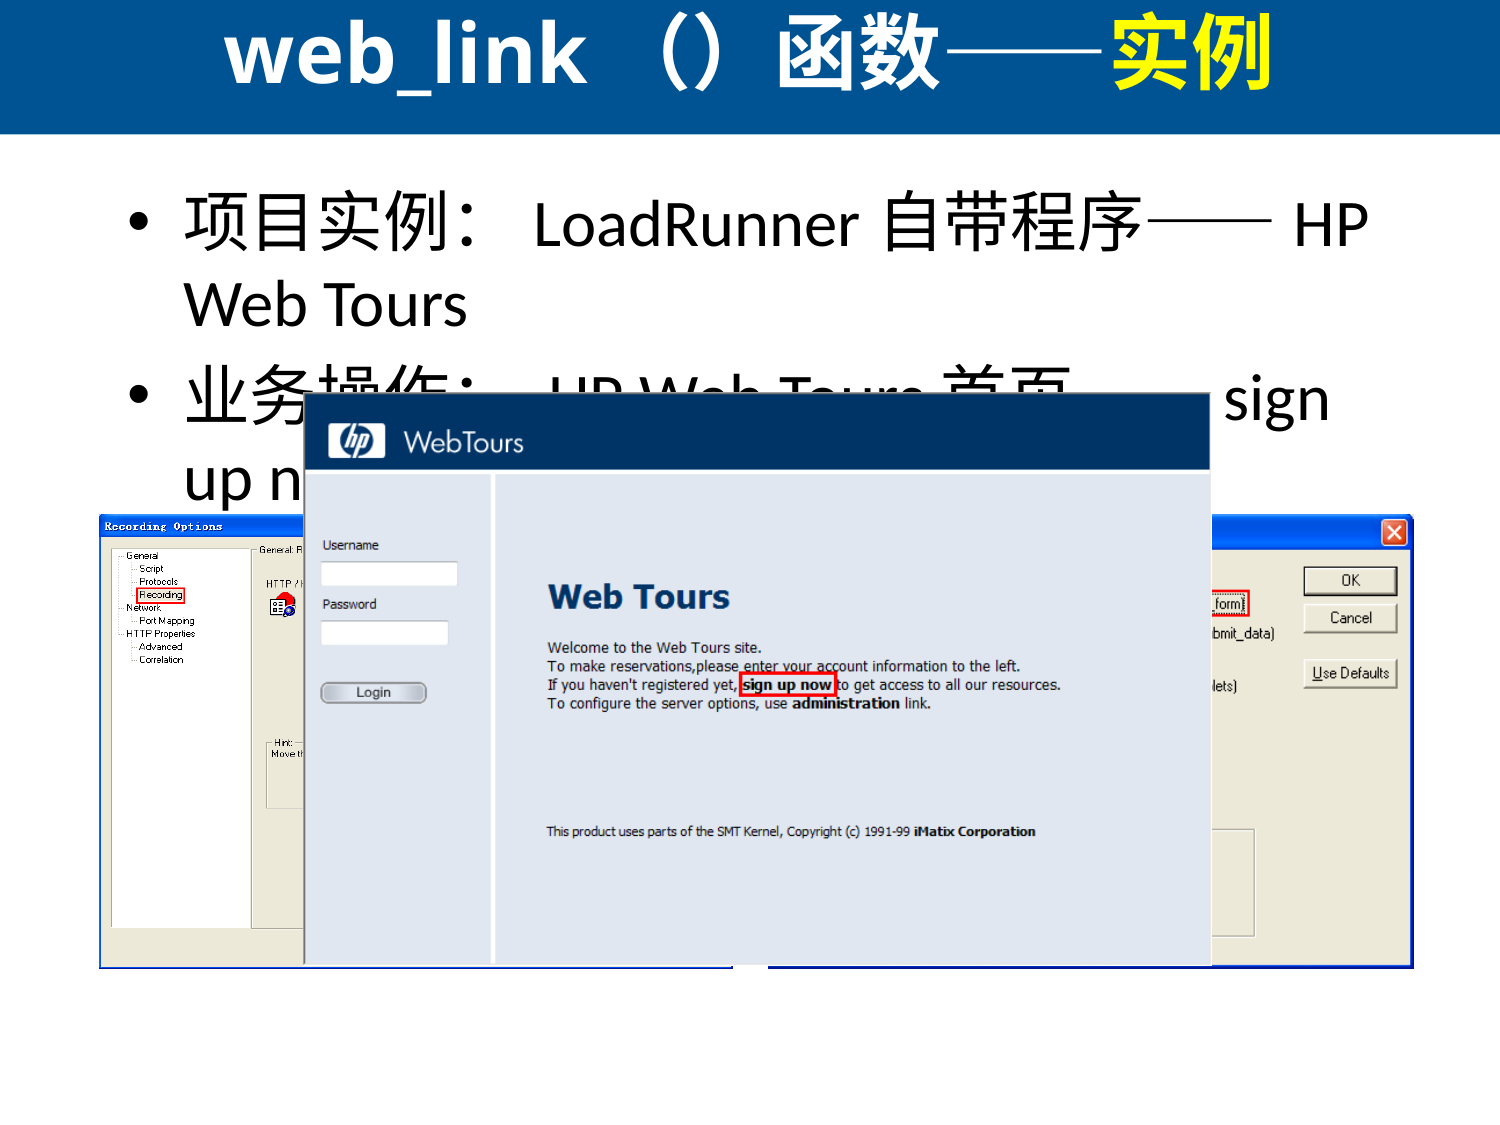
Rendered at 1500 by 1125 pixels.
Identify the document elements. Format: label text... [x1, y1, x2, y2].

title web_link（）函数——实例 [0, 0, 1500, 135]
list 项目实例：LoadRunner自带程序——HP Web Tours 业务操作： HP Web Tours首页——sign up now 录制要求： [112, 172, 1403, 513]
picture [98, 391, 1415, 969]
